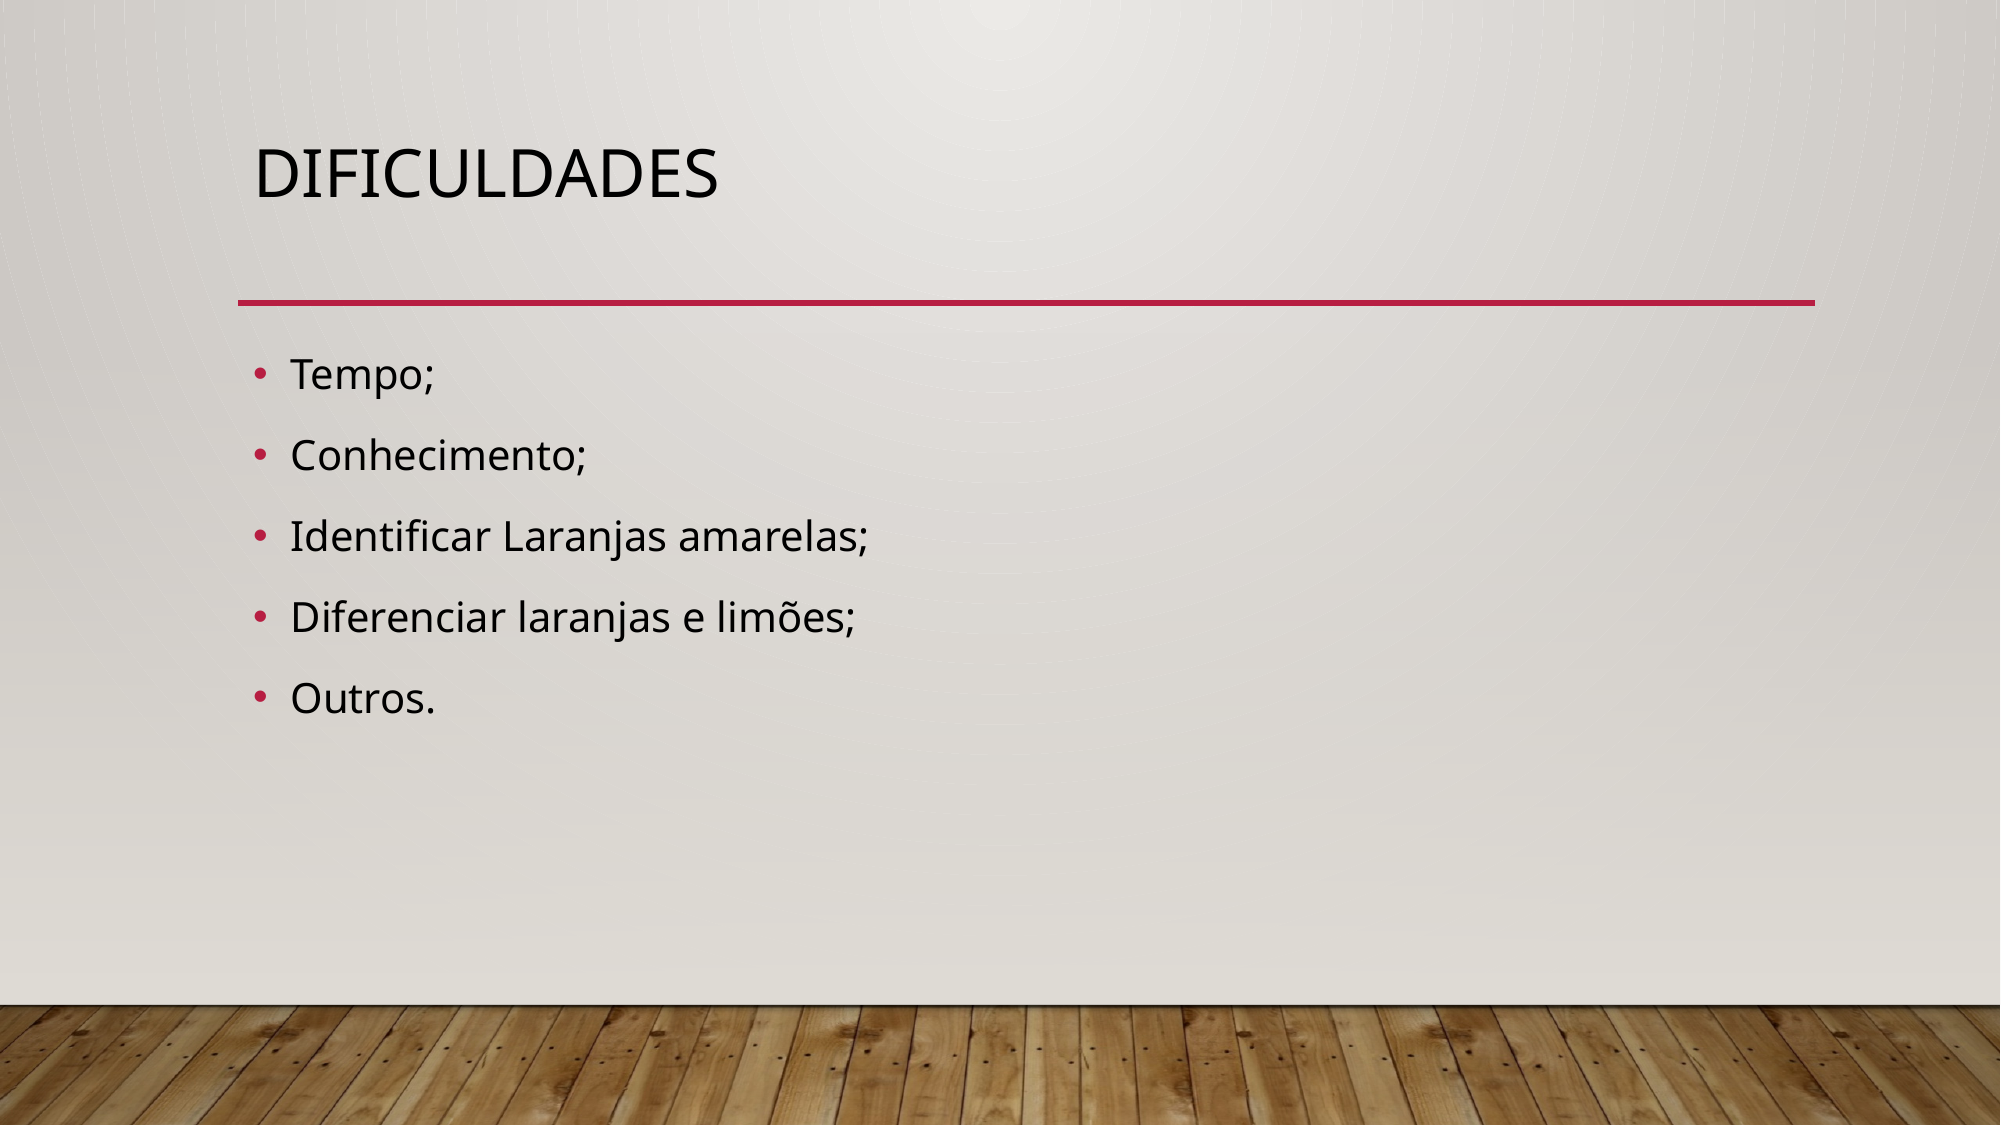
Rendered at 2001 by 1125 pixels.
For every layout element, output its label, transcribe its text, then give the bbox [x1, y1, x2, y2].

title dificuldades [238, 131, 1814, 305]
picture [0, 1005, 2000, 1125]
list Tempo; Conhecimento; Identificar Laranjas amarelas; Diferenciar laranjas e limões; Outros. [238, 330, 1814, 897]
